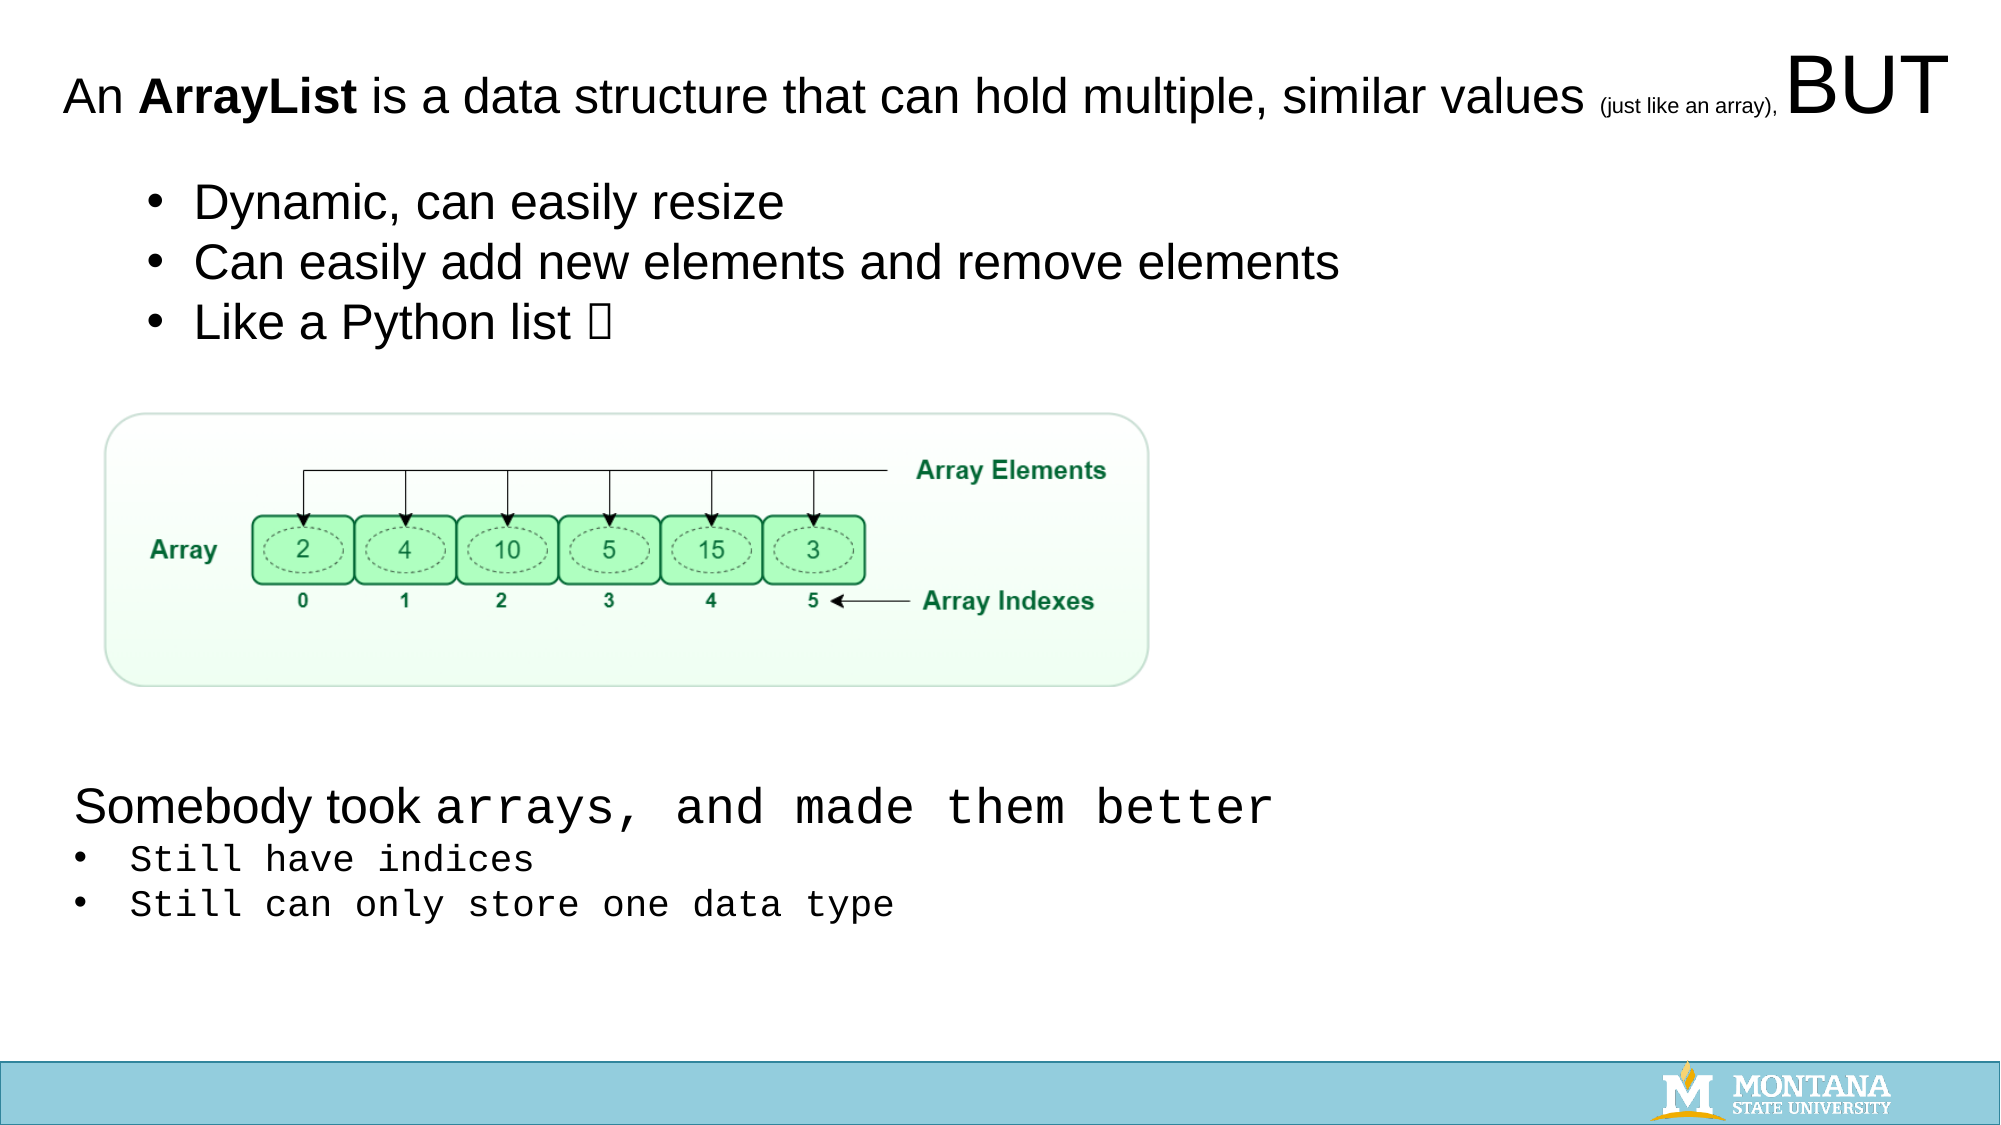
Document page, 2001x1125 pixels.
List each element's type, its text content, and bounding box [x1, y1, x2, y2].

picture [99, 412, 1151, 687]
text_box Somebody took arrays, and made them better Still have indices Still can only store one data type [58, 766, 1290, 931]
text_box Dynamic, can easily resize Can easily add new elements and remove elements Like a Python list  [131, 162, 1356, 358]
picture [1649, 1060, 1892, 1122]
text_box An ArrayList is a data structure that can hold multiple, similar values (just like an array), BUT [48, 23, 1966, 139]
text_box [1892, 1060, 2000, 1125]
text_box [0, 1060, 1647, 1125]
